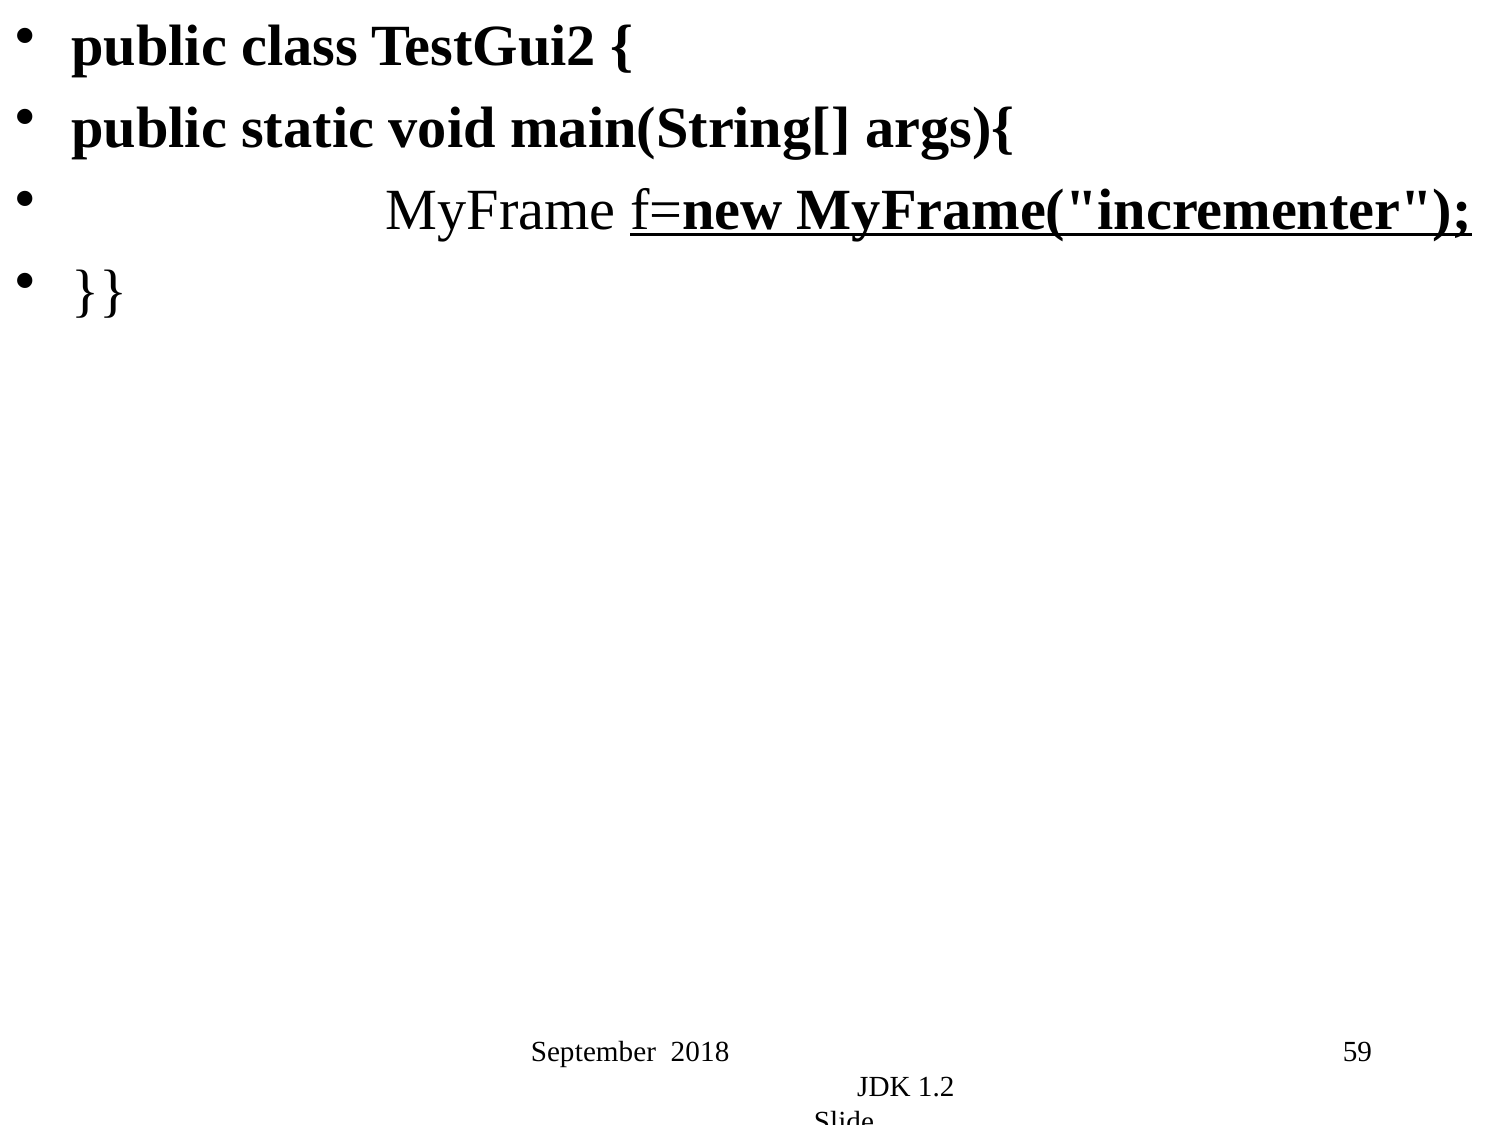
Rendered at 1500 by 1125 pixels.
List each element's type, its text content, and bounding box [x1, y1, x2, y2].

slide_number 59 [1074, 1024, 1388, 1101]
list public class TestGui2 { public static void main(String[] args){ MyFrame f=new MyFrame("incrementer"); }} [0, 0, 1500, 1029]
footer September 2018 JDK 1.2 Slide [512, 1024, 988, 1101]
